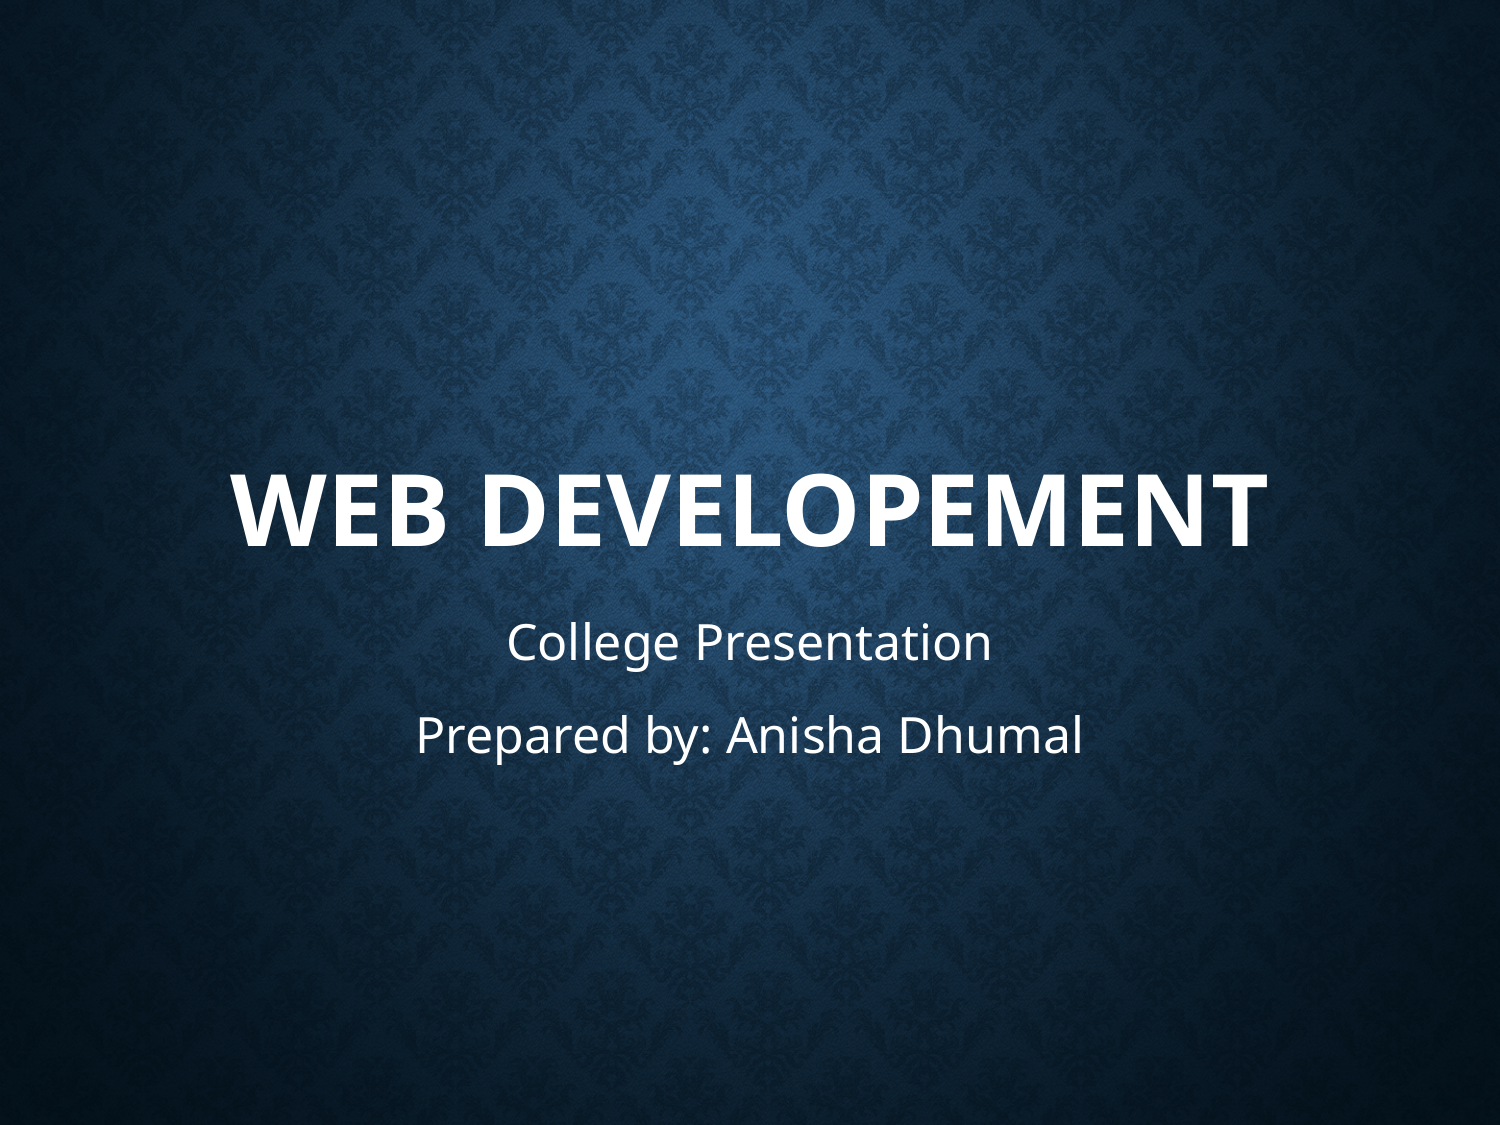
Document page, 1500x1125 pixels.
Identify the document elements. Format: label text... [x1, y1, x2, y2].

subtitle College Presentation Prepared by: Anisha Dhumal [112, 590, 1388, 863]
title WEB DEVELOPEMENT [112, 184, 1388, 576]
